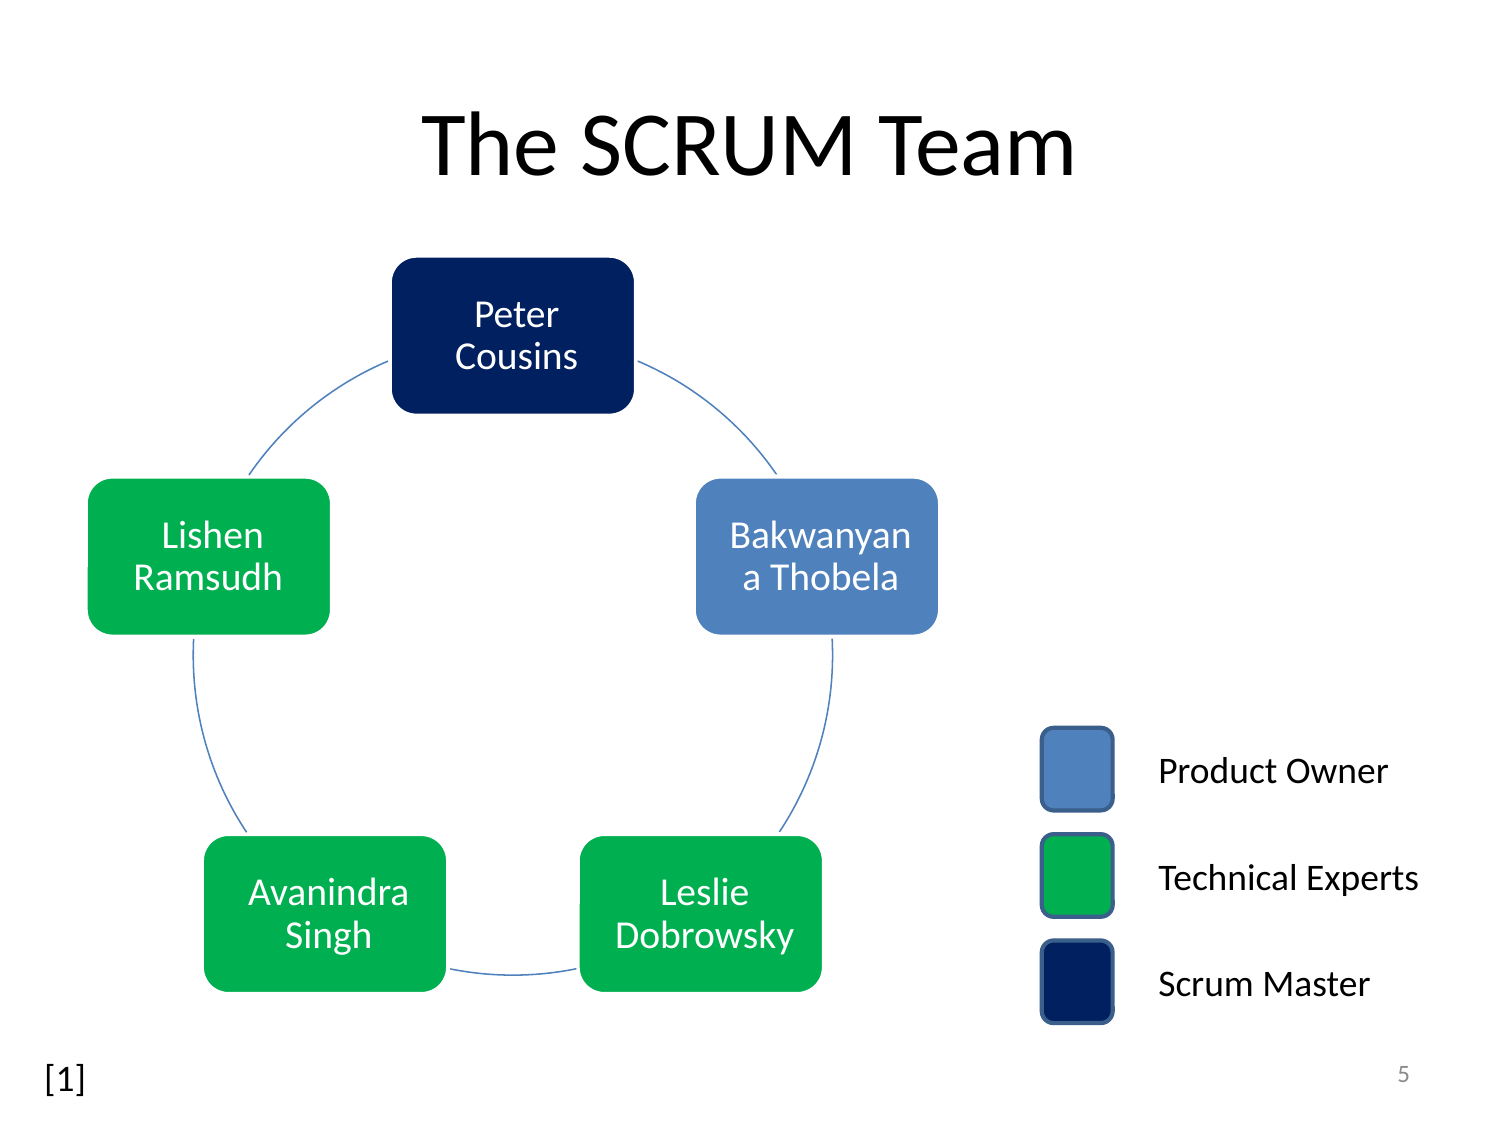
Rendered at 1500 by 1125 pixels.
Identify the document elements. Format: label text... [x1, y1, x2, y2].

text_box [1039, 832, 1115, 919]
text_box [1] [29, 1046, 124, 1107]
text_box Scrum Master [1143, 951, 1463, 1012]
text_box Product Owner [1143, 738, 1463, 799]
text_box [1039, 725, 1115, 813]
title The SCRUM Team [75, 45, 1425, 233]
text_box Technical Experts [1143, 845, 1463, 905]
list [74, 255, 951, 1006]
slide_number 5 [1074, 1042, 1425, 1103]
text_box [1039, 938, 1115, 1026]
